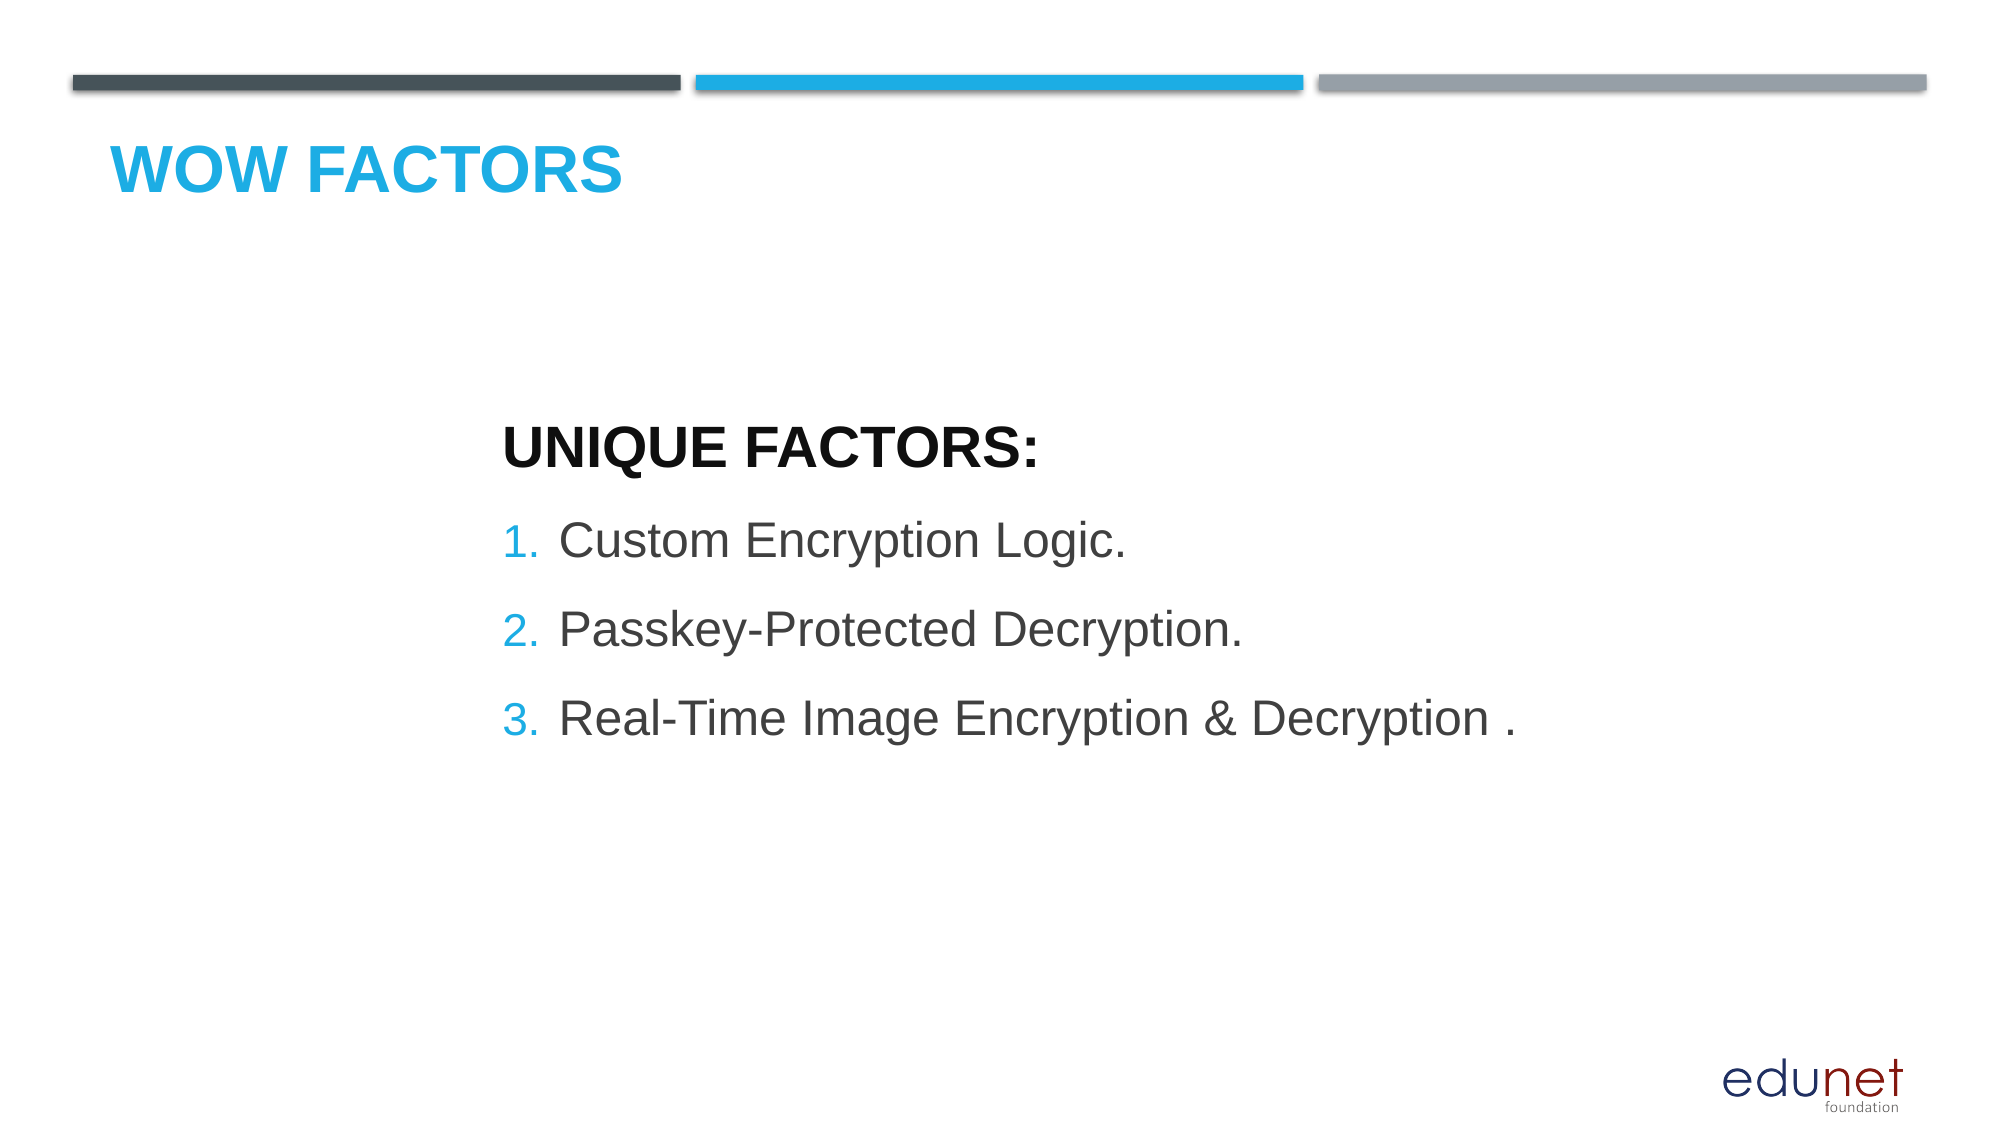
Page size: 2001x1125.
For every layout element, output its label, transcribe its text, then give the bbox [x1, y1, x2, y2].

picture [1719, 1056, 1905, 1116]
list UNIQUE FACTORS: Custom Encryption Logic. Passkey-Protected Decryption. Real-Time Image Encryption & Decryption . [487, 314, 1580, 833]
title Wow factors [95, 126, 1905, 214]
